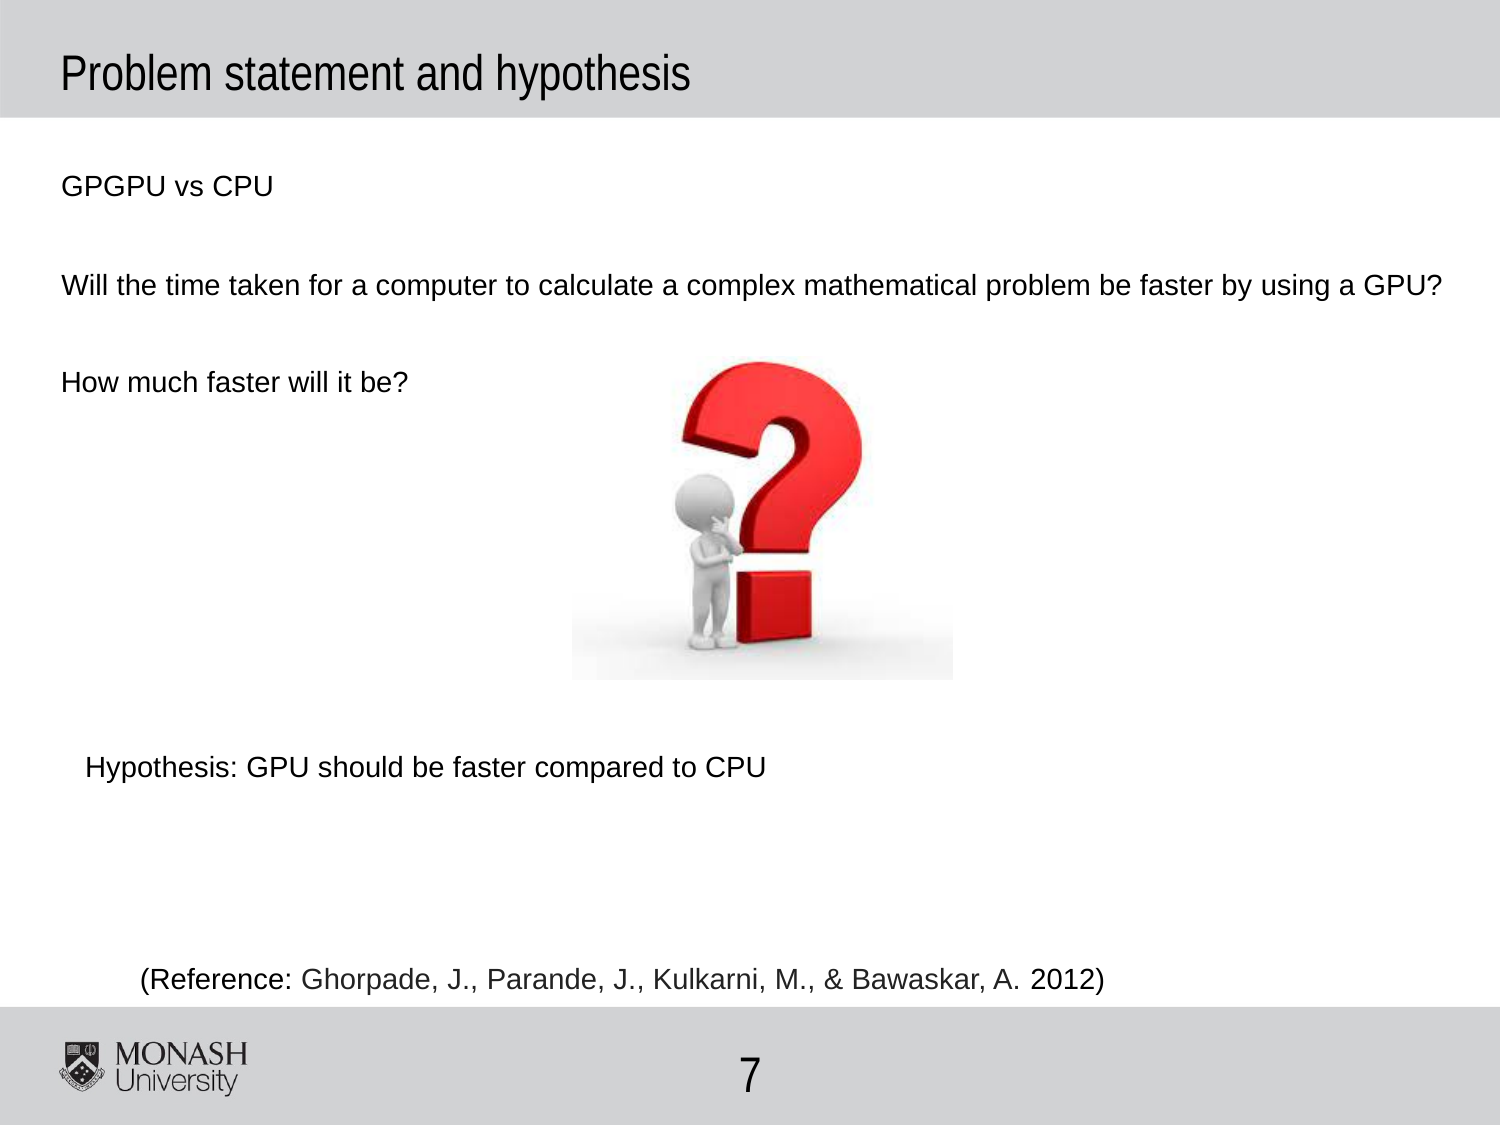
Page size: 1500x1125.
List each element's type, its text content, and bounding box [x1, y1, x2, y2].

text_box Hypothesis: GPU should be faster compared to CPU [70, 740, 783, 791]
text_box GPGPU vs CPU [46, 159, 290, 210]
title Problem statement and hypothesis [45, 32, 1396, 117]
text_box Will the time taken for a computer to calculate a complex mathematical problem be faster by using a GPU? [46, 258, 1460, 309]
text_box How much faster will it be? [46, 356, 425, 407]
picture [0, 0, 1500, 1125]
text_box (Reference: Ghorpade, J., Parande, J., Kulkarni, M., & Bawaskar, A. 2012) [125, 952, 1121, 1003]
